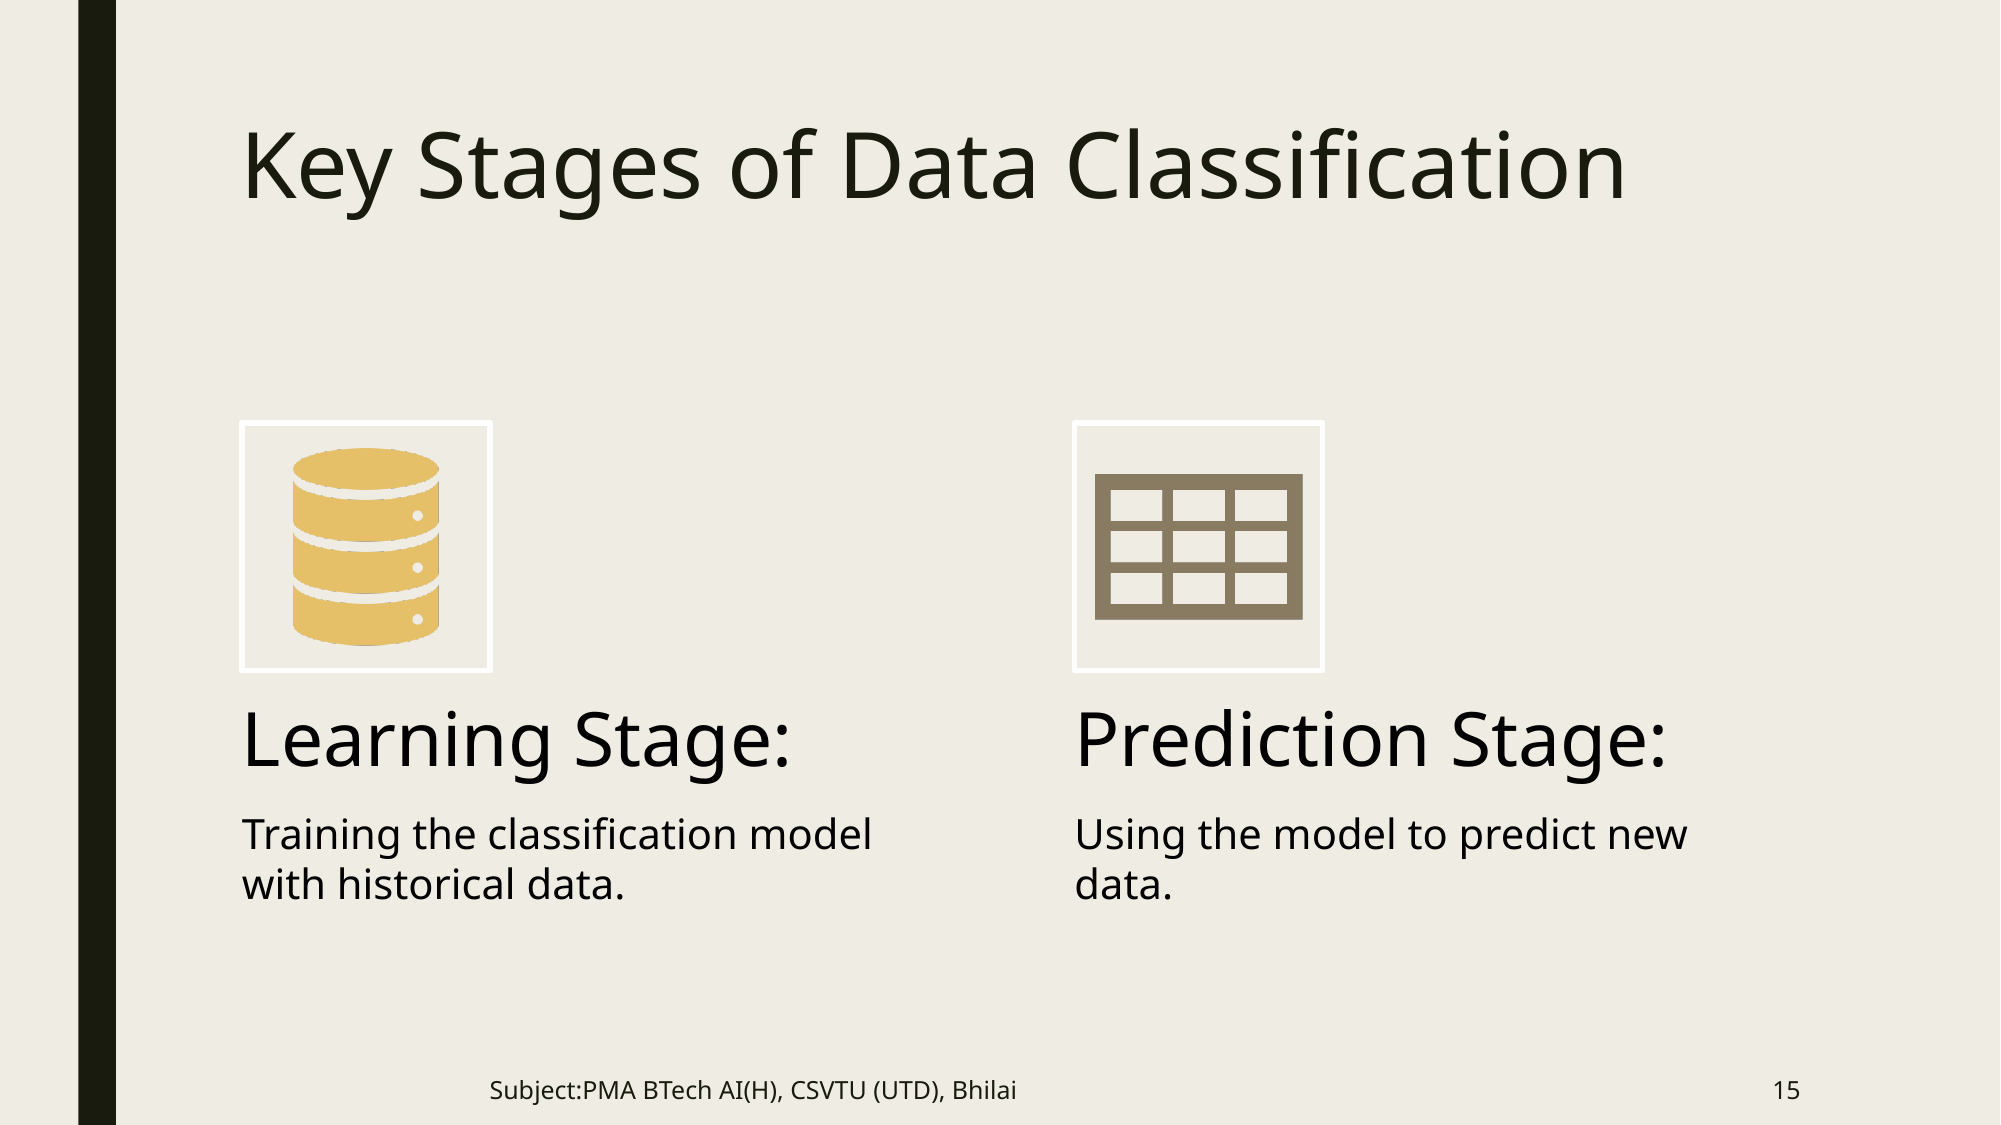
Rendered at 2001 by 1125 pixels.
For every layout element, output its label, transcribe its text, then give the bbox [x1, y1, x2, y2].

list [224, 374, 1800, 963]
title Key Stages of Data Classification [225, 112, 1800, 357]
footer Subject:PMA BTech AI(H), CSVTU (UTD), Bhilai [474, 1058, 1505, 1125]
slide_number 15 [1553, 1058, 1816, 1125]
